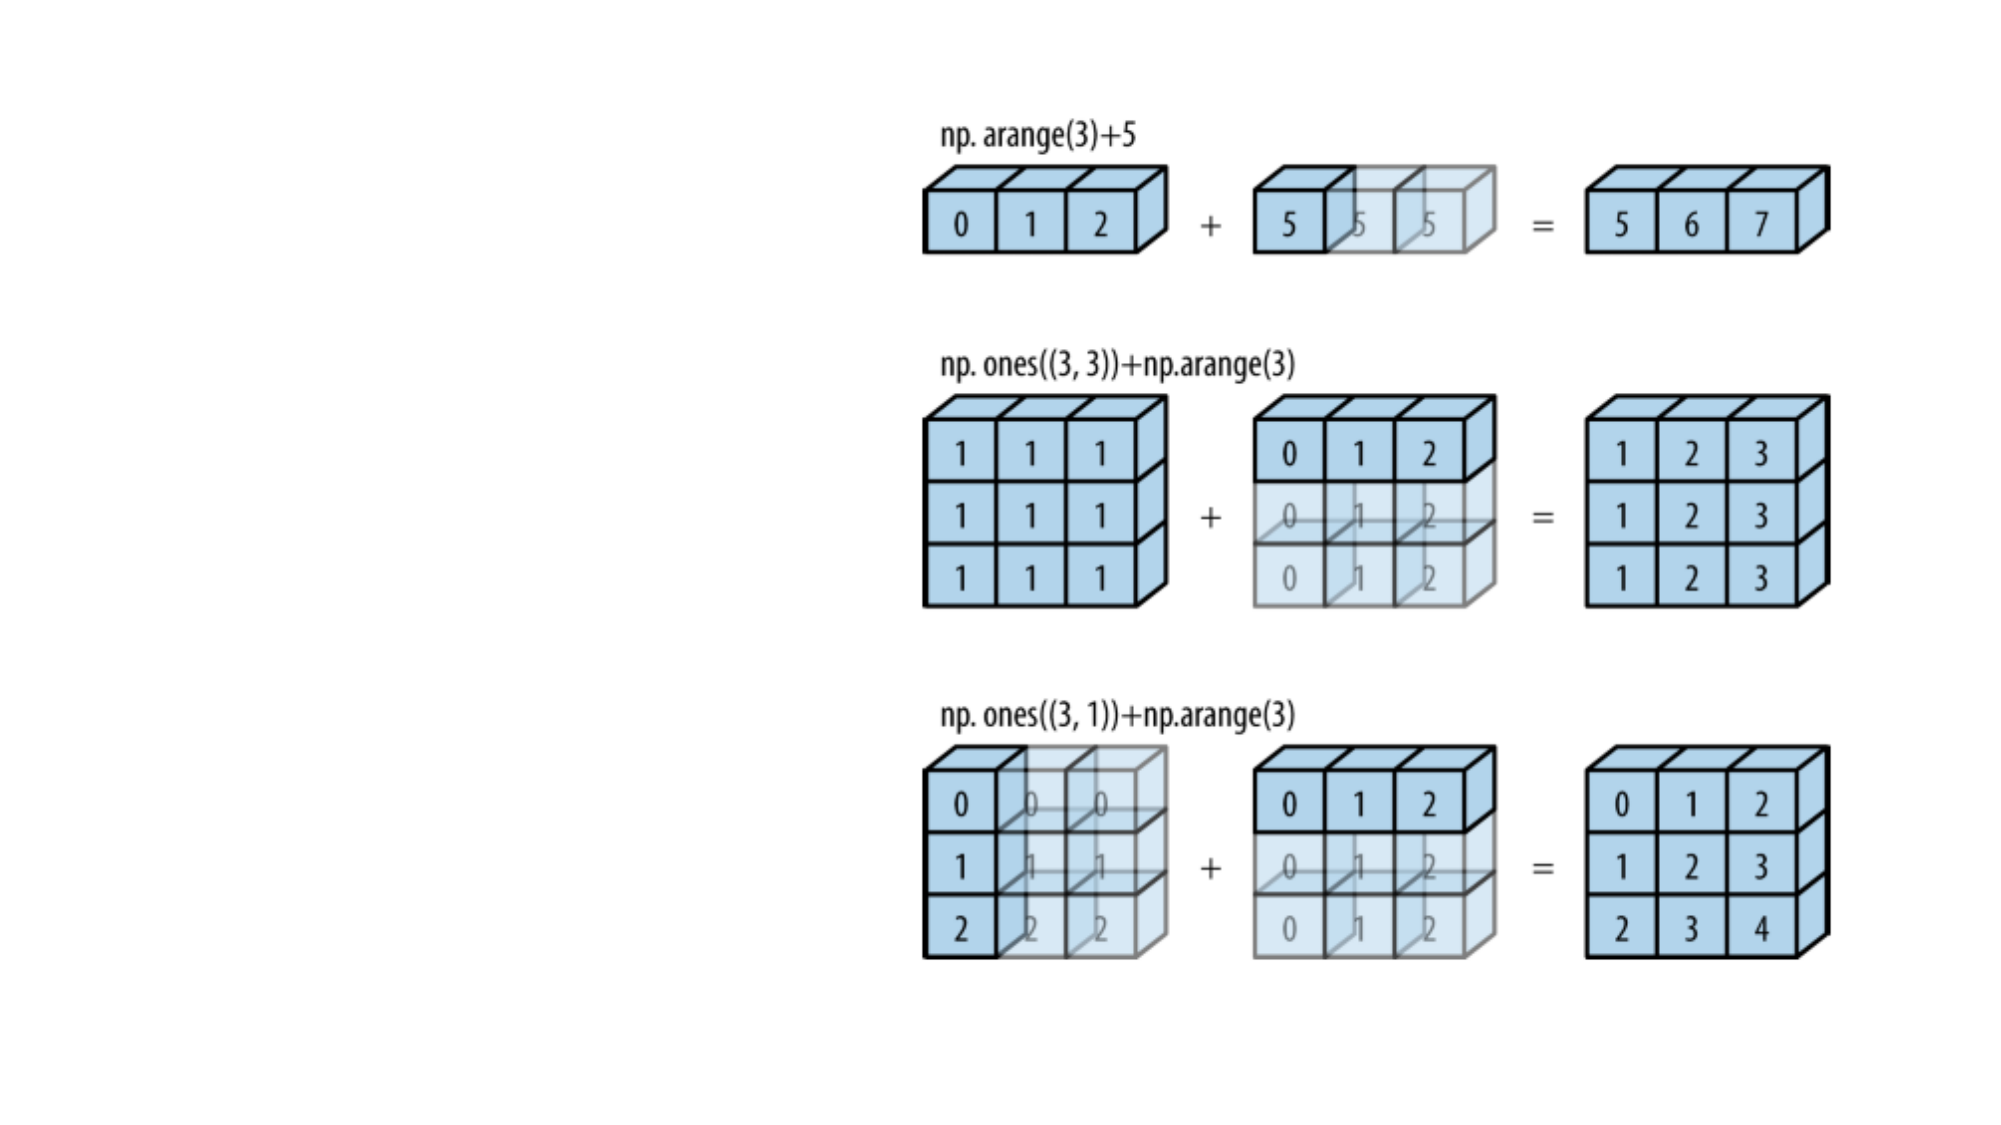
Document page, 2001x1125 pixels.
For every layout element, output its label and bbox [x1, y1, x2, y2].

picture [885, 111, 1863, 972]
